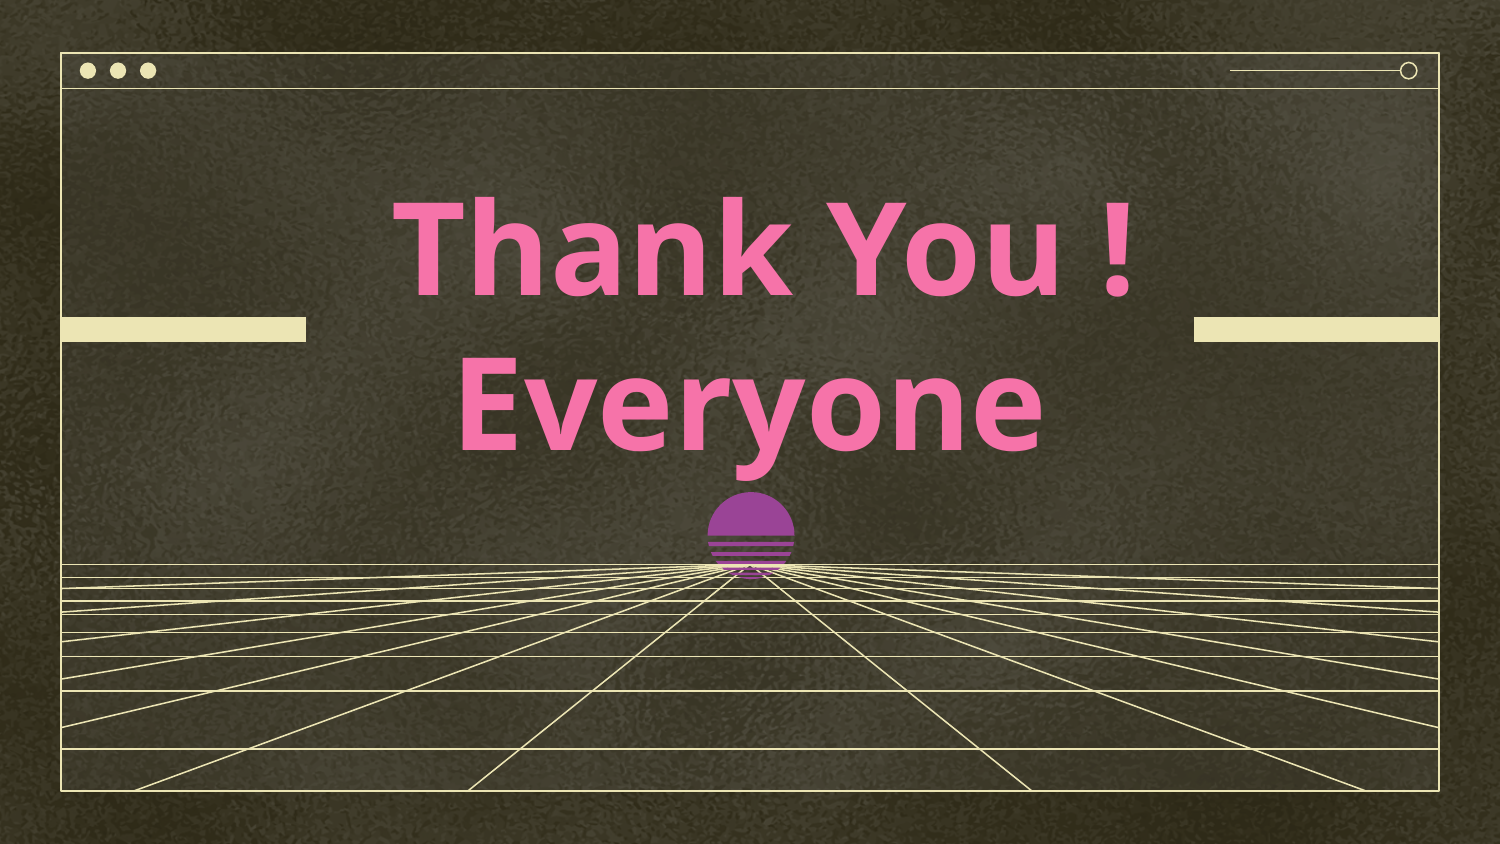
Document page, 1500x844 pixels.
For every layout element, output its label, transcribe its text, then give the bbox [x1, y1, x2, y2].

title Thank You ! Everyone [216, 96, 1284, 492]
